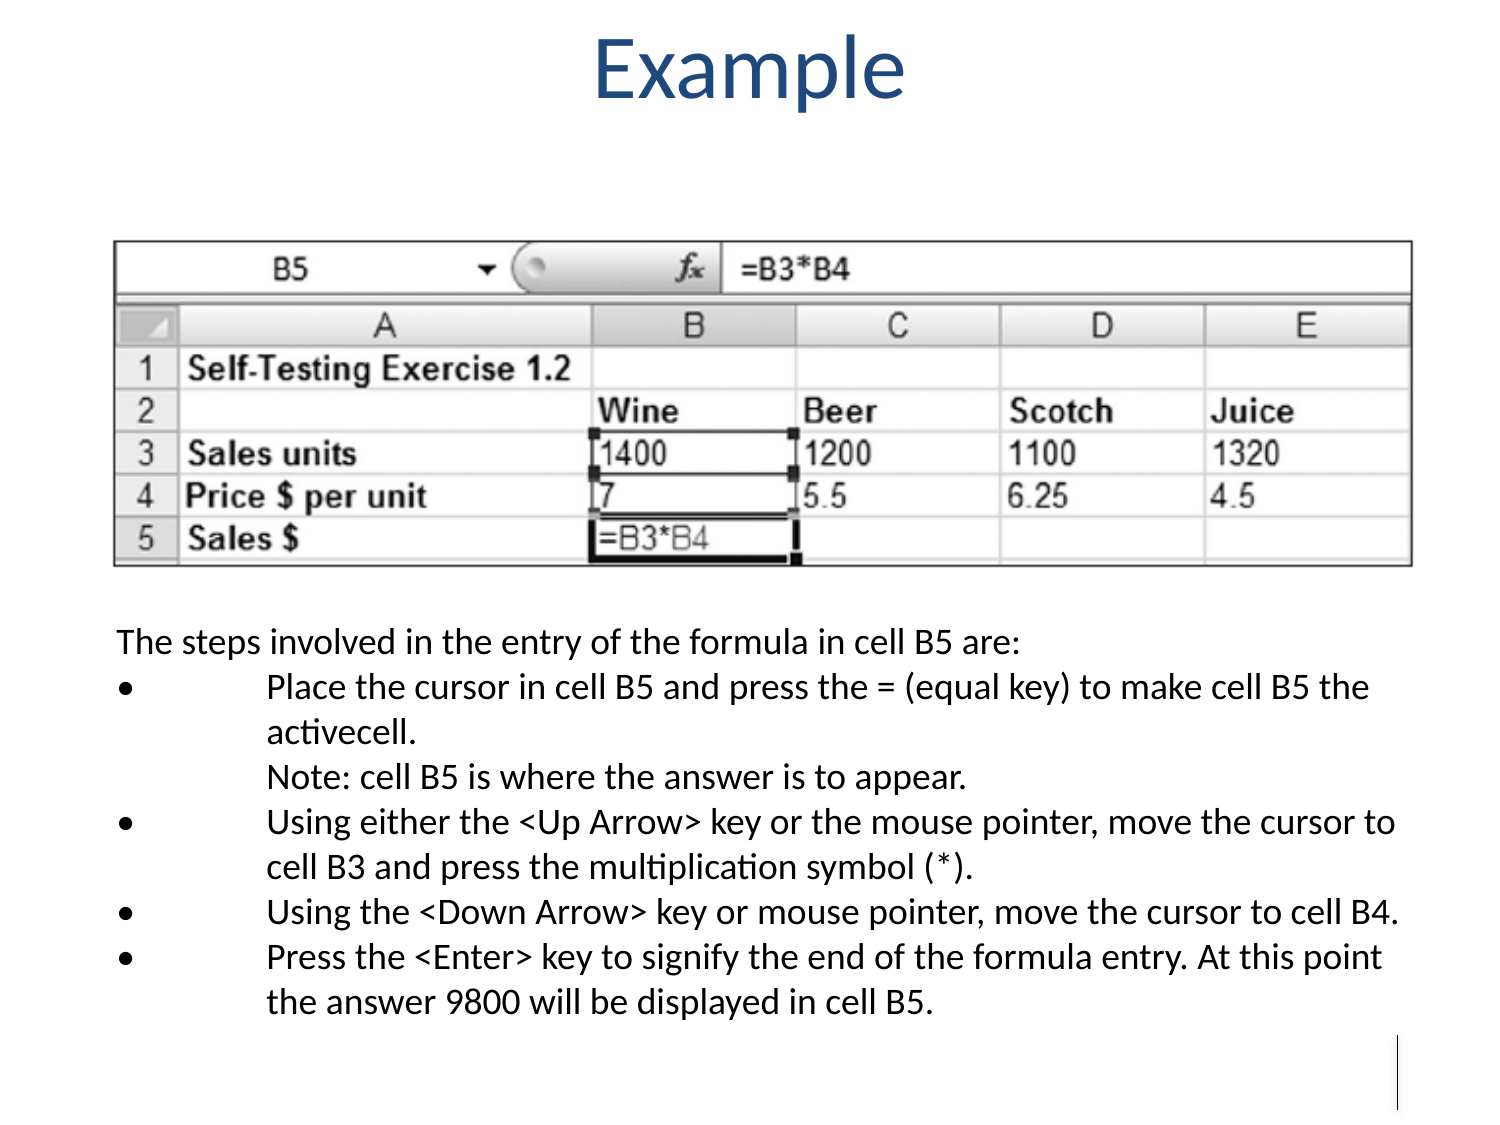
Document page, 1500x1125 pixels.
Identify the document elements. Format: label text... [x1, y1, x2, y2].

picture [100, 231, 1428, 586]
text_box The steps involved in the entry of the formula in cell B5 are: • Place the cursor in cell B5 and press the = (equal key) to make cell B5 the activecell. Note: cell B5 is where the answer is to appear. • Using either the <Up Arrow> key or the mouse pointer, move the cursor to cell B3 and press the multiplication symbol (*). • Using the <Down Arrow> key or mouse pointer, move the cursor to cell B4. • Press the <Enter> key to signify the end of the formula entry. At this point the answer 9800 will be displayed in cell B5. [101, 609, 1429, 1030]
title Example [75, 0, 1425, 188]
